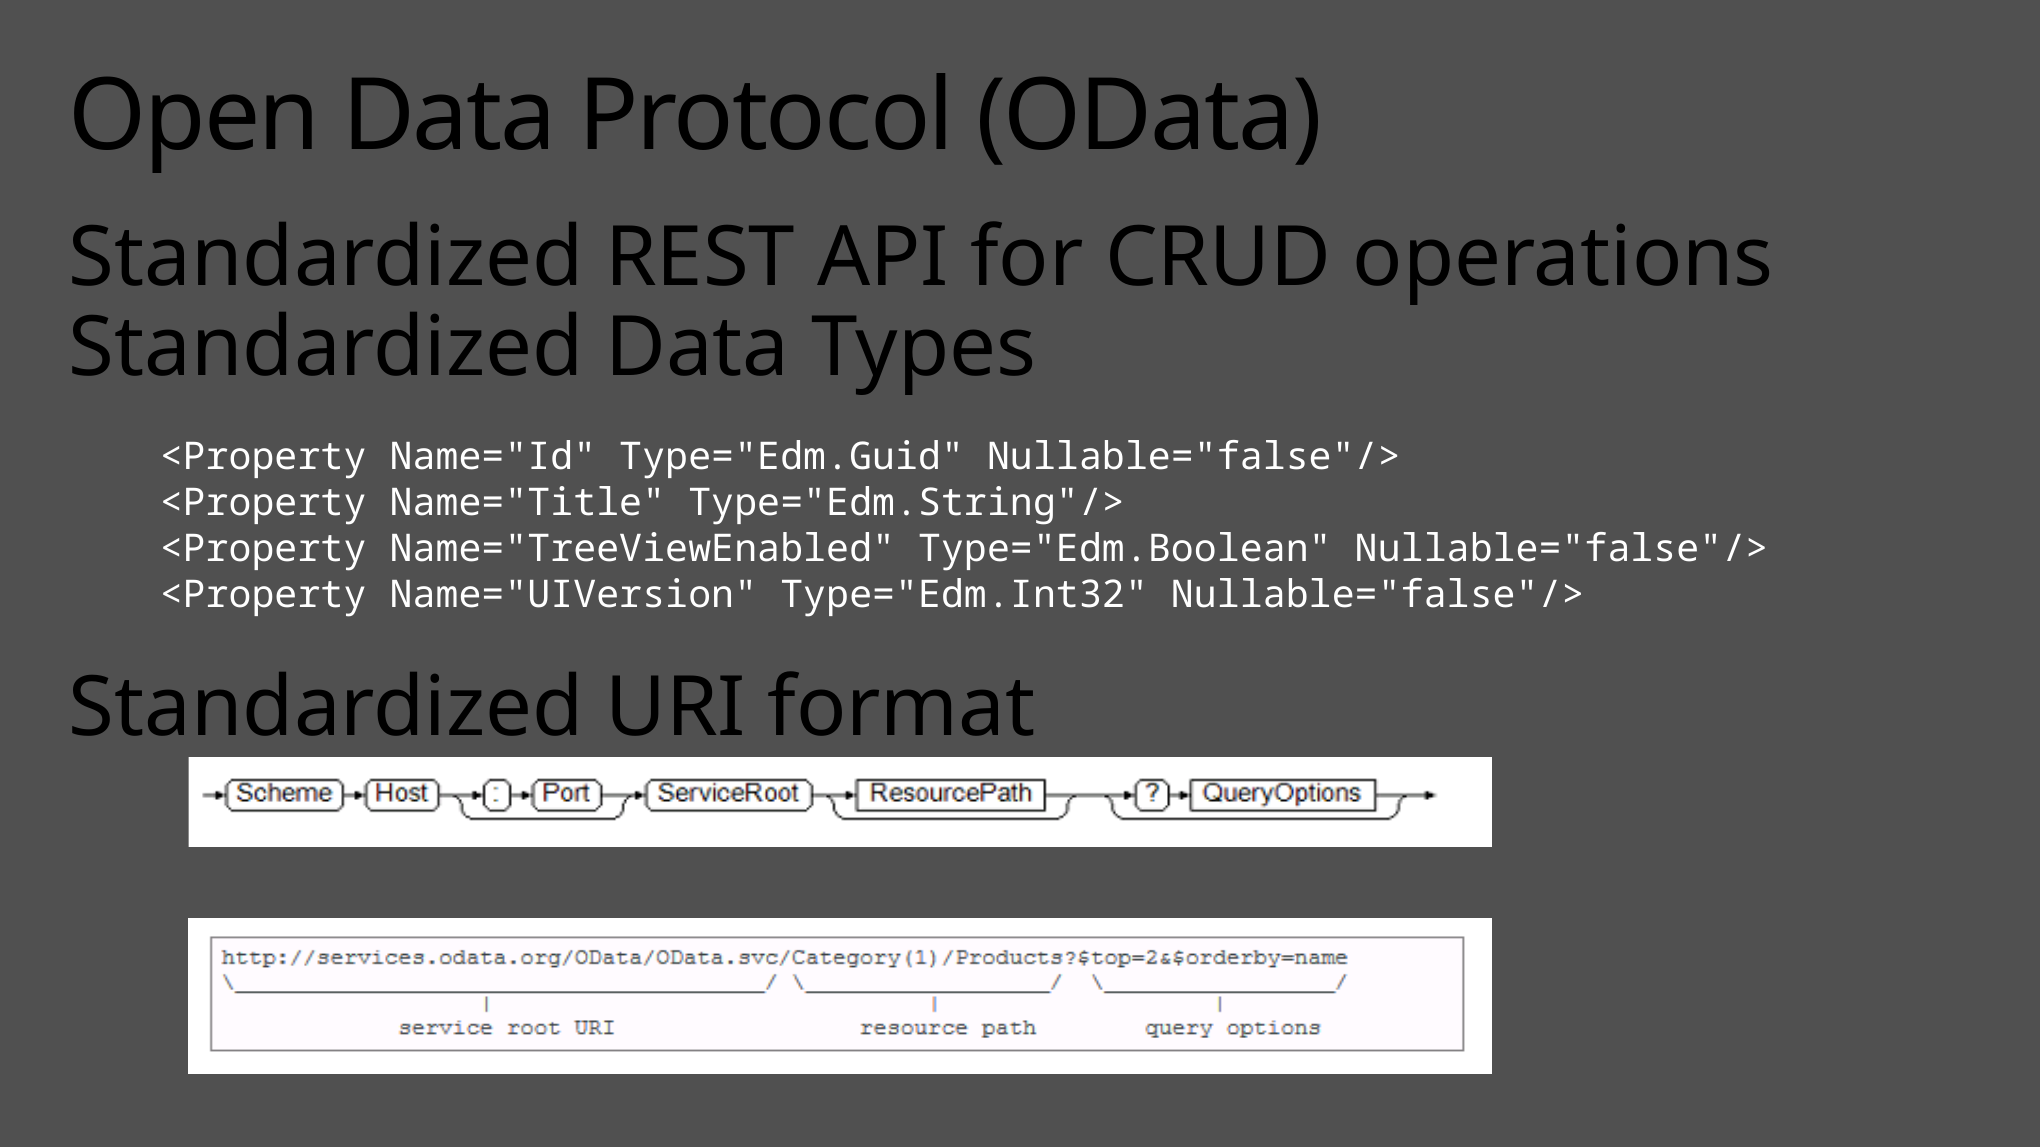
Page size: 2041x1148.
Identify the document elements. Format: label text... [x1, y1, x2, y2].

text_box <Property Name="Id" Type="Edm.Guid" Nullable="false"/> <Property Name="Title" Type="Edm.String"/> <Property Name="TreeViewEnabled" Type="Edm.Boolean" Nullable="false"/> <Property Name="UIVersion" Type="Edm.Int32" Nullable="false"/> [145, 424, 1785, 668]
picture [188, 757, 1493, 847]
picture [187, 918, 1493, 1075]
list Standardized REST API for CRUD operations Standardized Data Types Standardized URI format [45, 198, 1996, 1087]
title Open Data Protocol (OData) [45, 48, 1996, 198]
